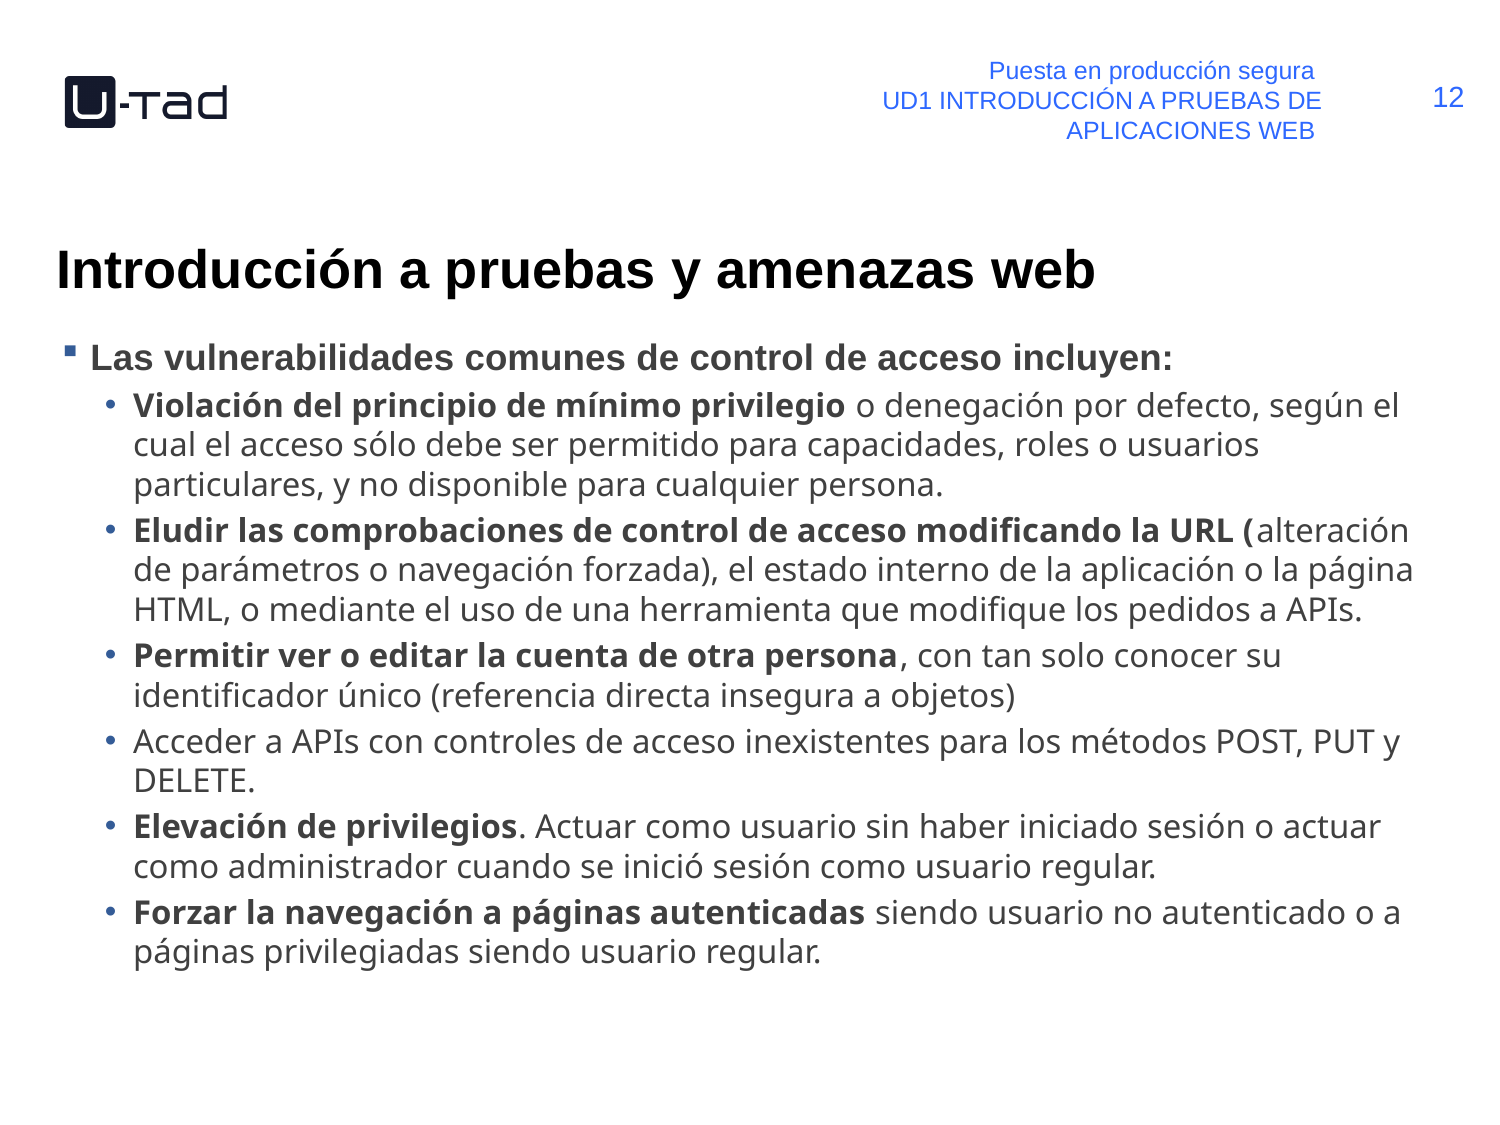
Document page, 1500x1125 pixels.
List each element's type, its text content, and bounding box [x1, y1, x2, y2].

list Las vulnerabilidades comunes de control de acceso incluyen: Violación del principio de mínimo privilegio o denegación por defecto, según el cual el acceso sólo debe ser permitido para capacidades, roles o usuarios particulares, y no disponible para cualquier persona. Eludir las comprobaciones de control de acceso modificando la URL (alteración de parámetros o navegación forzada), el estado interno de la aplicación o la página HTML, o mediante el uso de una herramienta que modifique los pedidos a APIs. Permitir ver o editar la cuenta de otra persona, con tan solo conocer su identificador único (referencia directa insegura a objetos) Acceder a APIs con controles de acceso inexistentes para los métodos POST, PUT y DELETE. Elevación de privilegios. Actuar como usuario sin haber iniciado sesión o actuar como administrador cuando se inició sesión como usuario regular. Forzar la navegación a páginas autenticadas siendo usuario no autenticado o a páginas privilegiadas siendo usuario regular. [39, 326, 1452, 1012]
footer Puesta en producción segura UD1 INTRODUCCIÓN A PRUEBAS DE APLICACIONES WEB [747, 78, 1338, 128]
title Introducción a pruebas y amenazas web [41, 208, 1453, 327]
